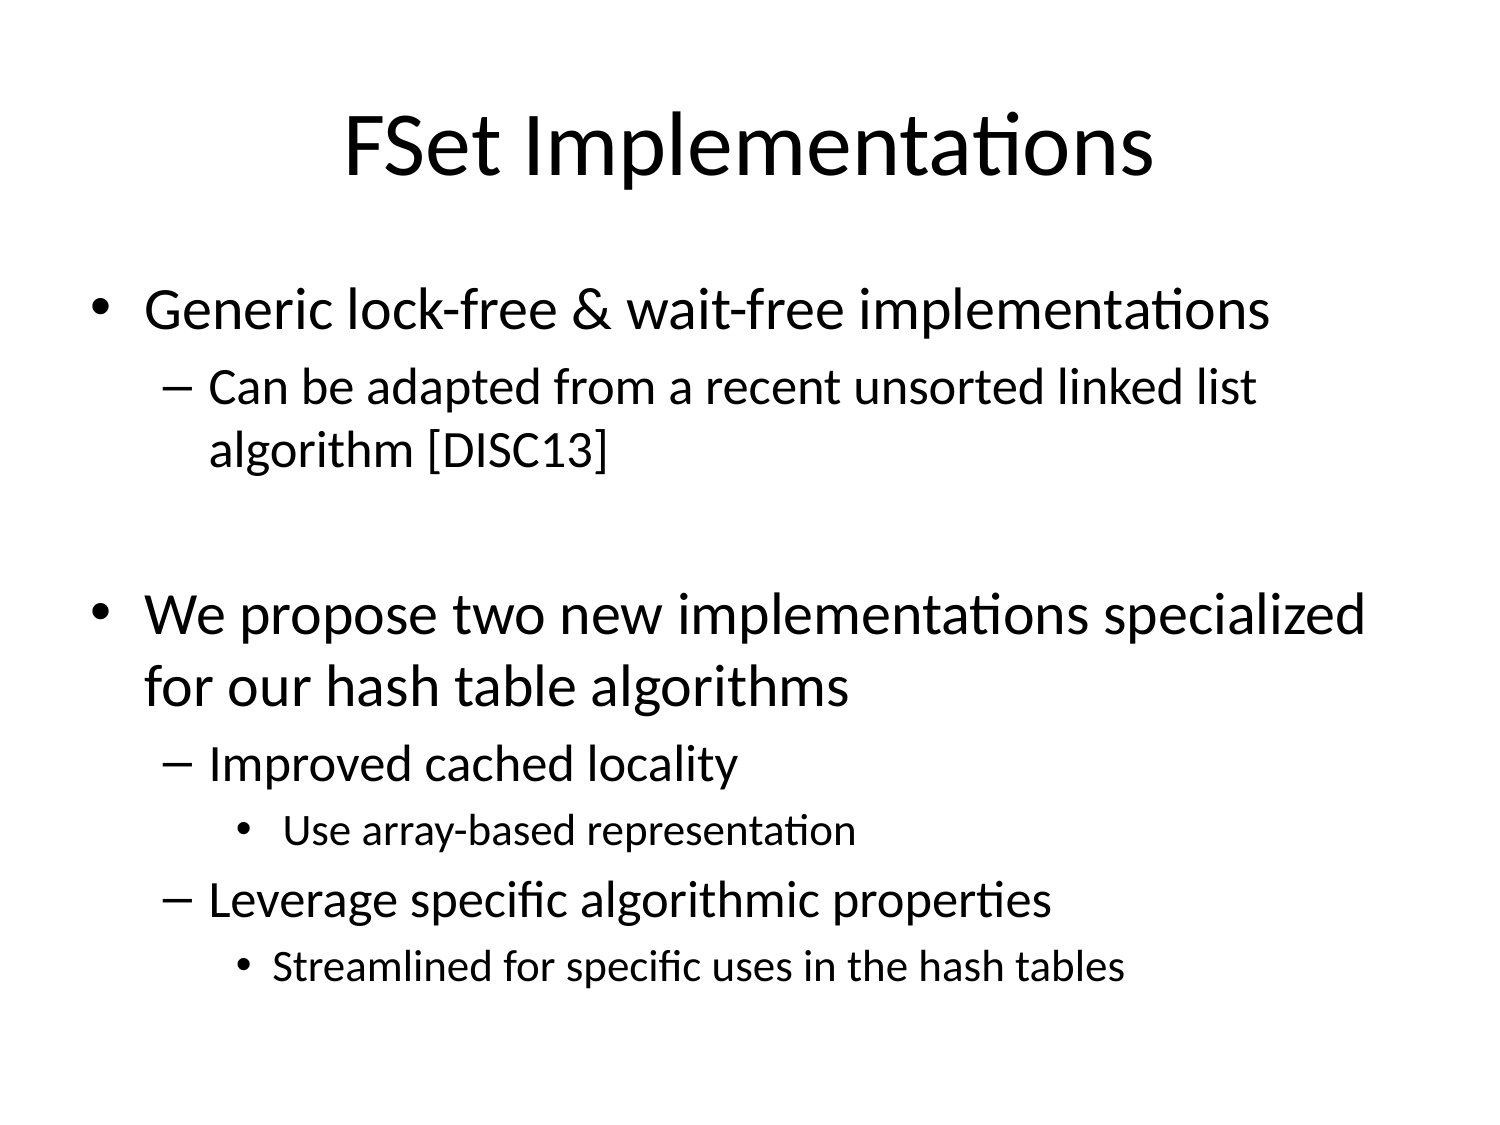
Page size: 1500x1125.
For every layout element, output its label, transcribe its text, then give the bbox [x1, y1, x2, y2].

title FSet Implementations [75, 45, 1425, 233]
list Generic lock-free & wait-free implementations Can be adapted from a recent unsorted linked list algorithm [DISC13] We propose two new implementations specialized for our hash table algorithms Improved cached locality Use array-based representation Leverage specific algorithmic properties Streamlined for specific uses in the hash tables [75, 262, 1425, 1005]
